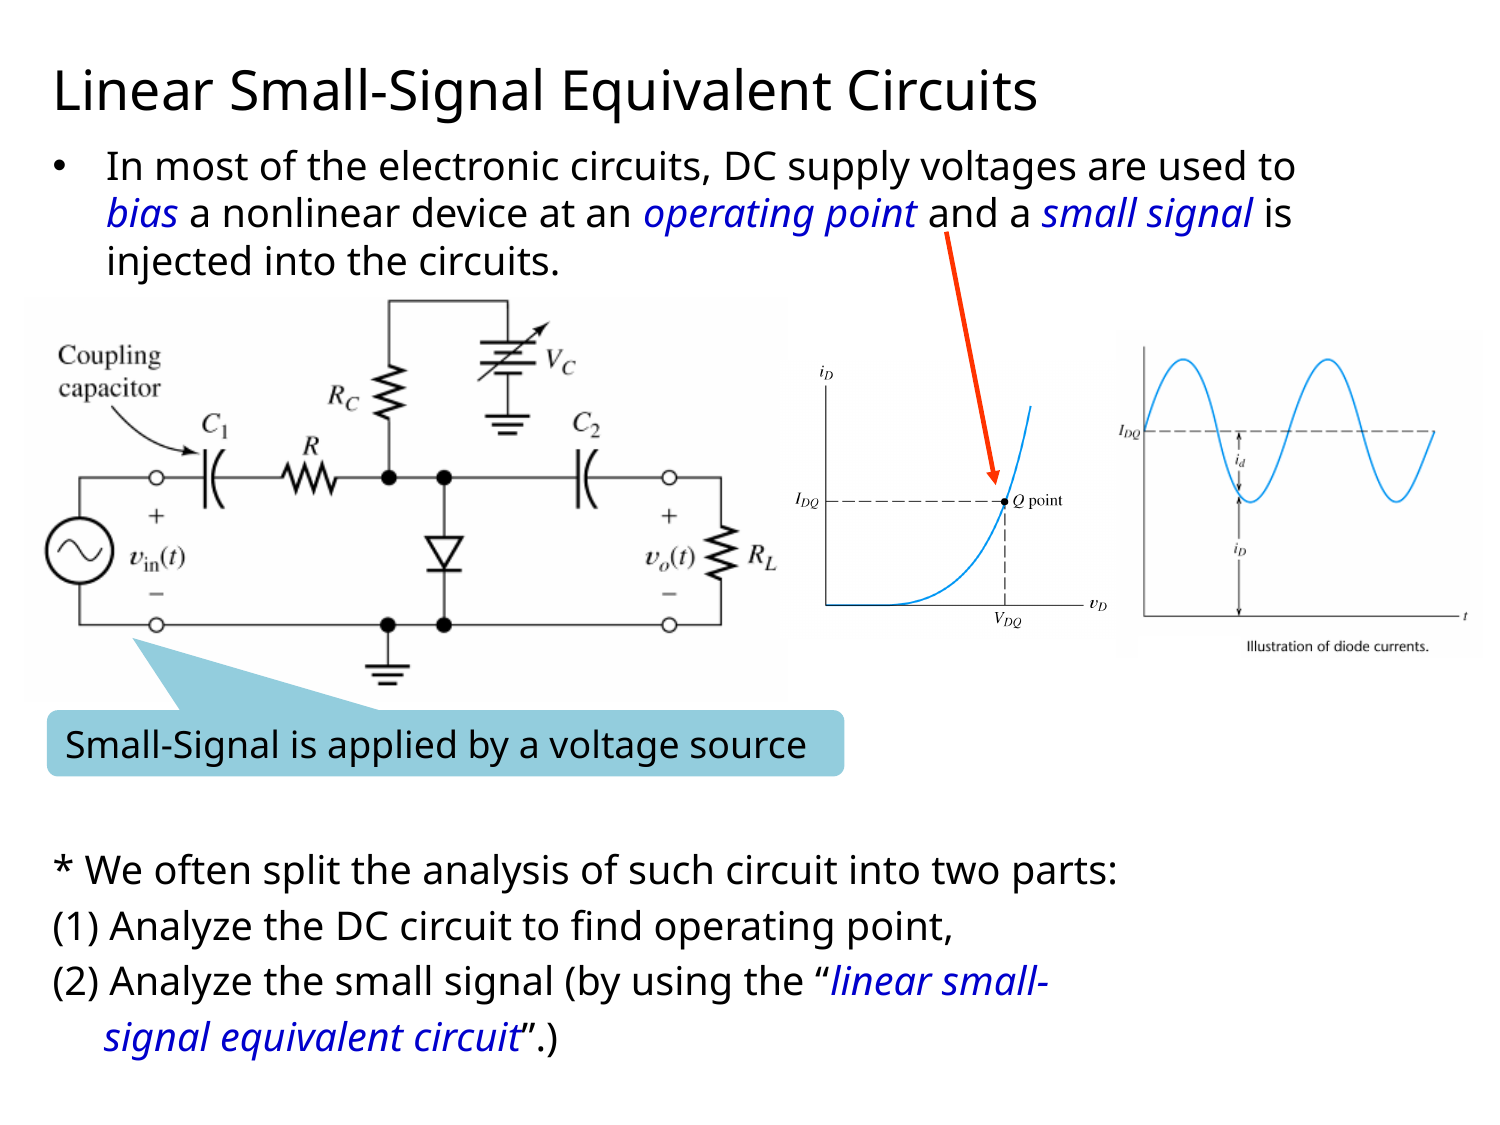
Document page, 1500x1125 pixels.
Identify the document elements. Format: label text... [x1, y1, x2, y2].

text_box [946, 231, 997, 486]
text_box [1115, 330, 1483, 669]
list Linear Small-Signal Equivalent Circuits In most of the electronic circuits, DC supply voltages are used to bias a nonlinear device at an operating point and a small signal is injected into the circuits. * We often split the analysis of such circuit into two parts: (1) Analyze the DC circuit to find operating point, (2) Analyze the small signal (by using the “linear small- signal equivalent circuit”.) [37, 647, 1313, 1067]
text_box Small-Signal is applied by a voltage source [46, 710, 845, 777]
list Linear Small-Signal Equivalent Circuits In most of the electronic circuits, DC supply voltages are used to bias a nonlinear device at an operating point and a small signal is injected into the circuits. * We often split the analysis of such circuit into two parts: (1) Analyze the DC circuit to find operating point, (2) Analyze the small signal (by using the “linear small- signal equivalent circuit”.) [37, 47, 1313, 358]
picture [24, 296, 1115, 702]
